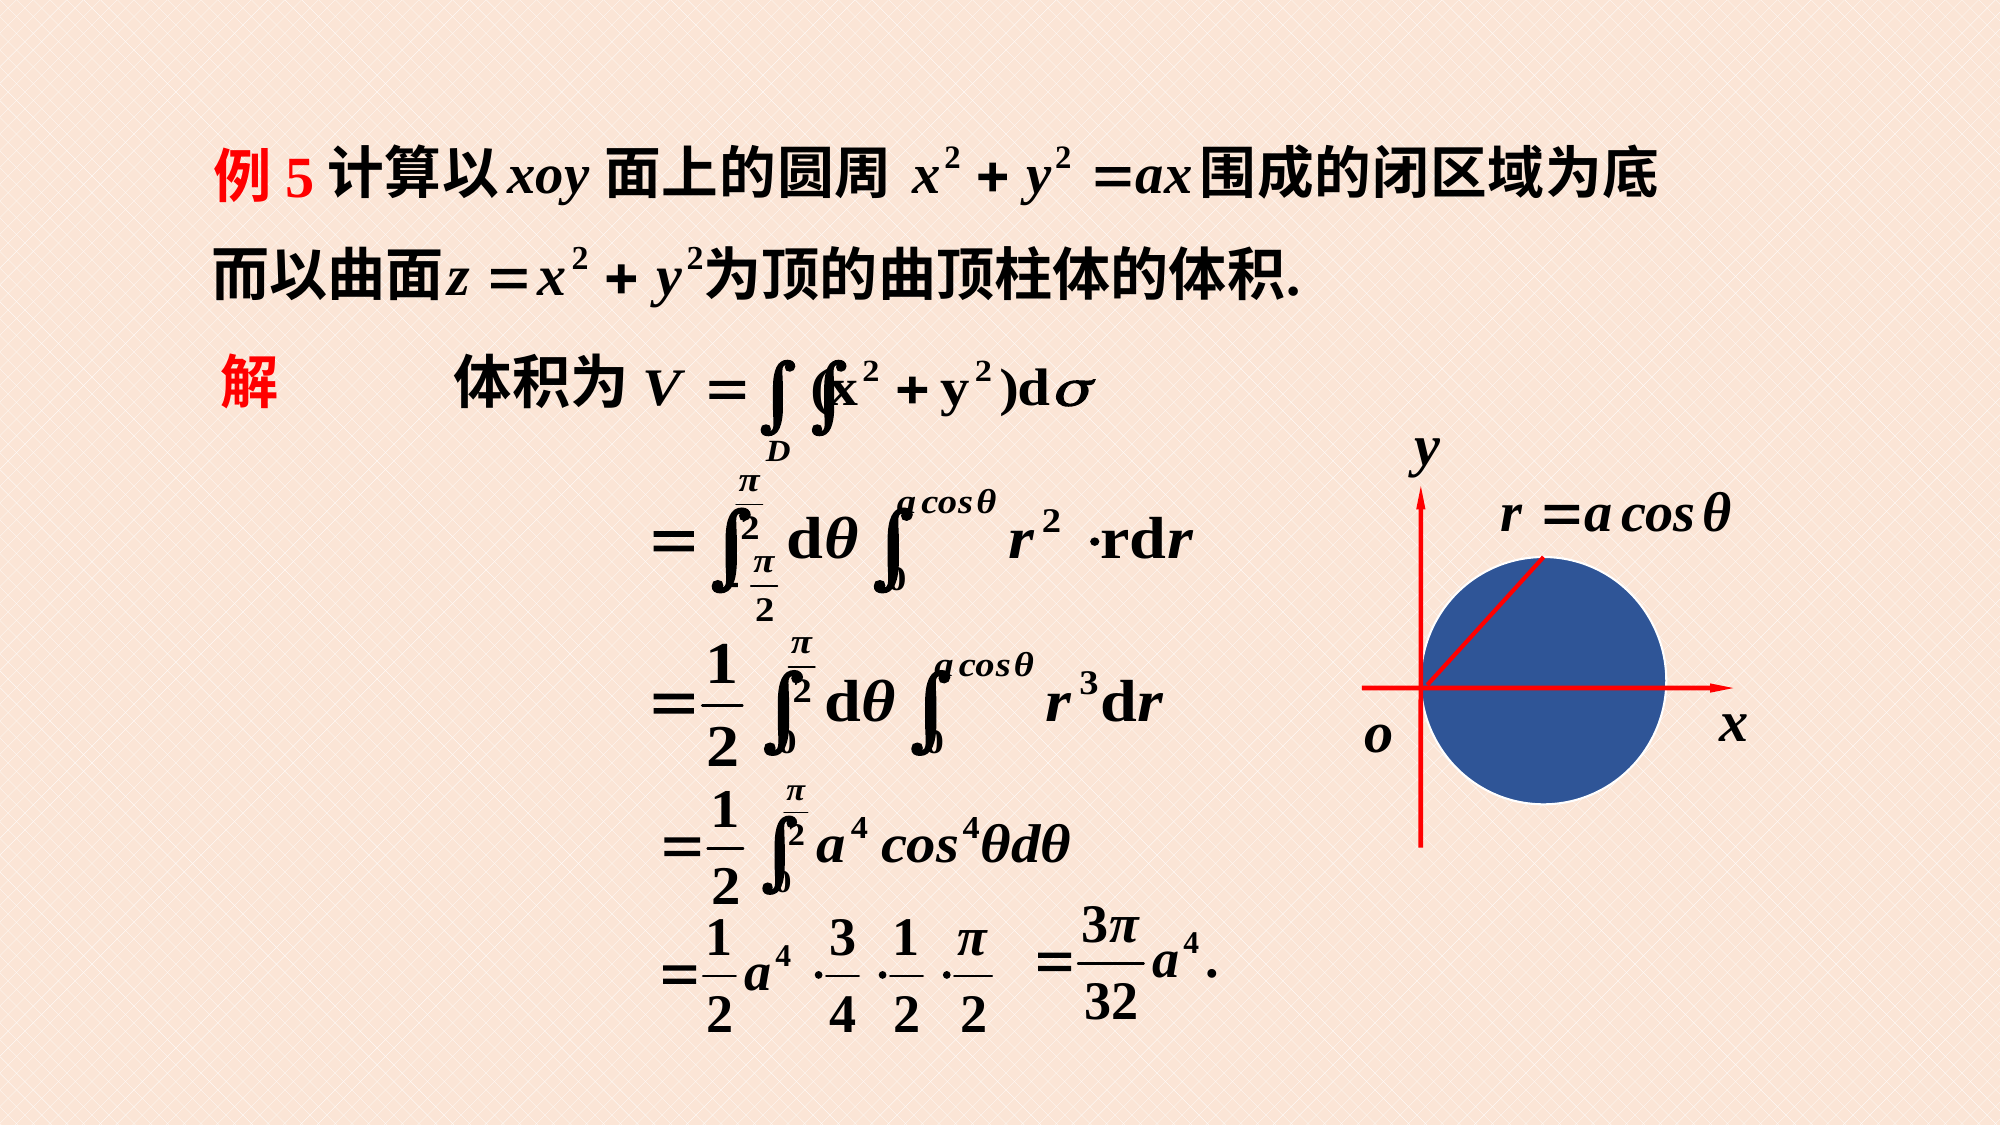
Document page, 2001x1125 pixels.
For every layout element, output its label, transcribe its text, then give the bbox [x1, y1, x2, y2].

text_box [1349, 399, 1776, 848]
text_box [1427, 556, 1544, 685]
text_box 例5 [198, 132, 320, 217]
text_box 解 [206, 337, 296, 423]
text_box 体积为 [439, 337, 644, 423]
picture [637, 339, 1224, 1045]
picture [204, 233, 1310, 320]
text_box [320, 132, 1667, 218]
